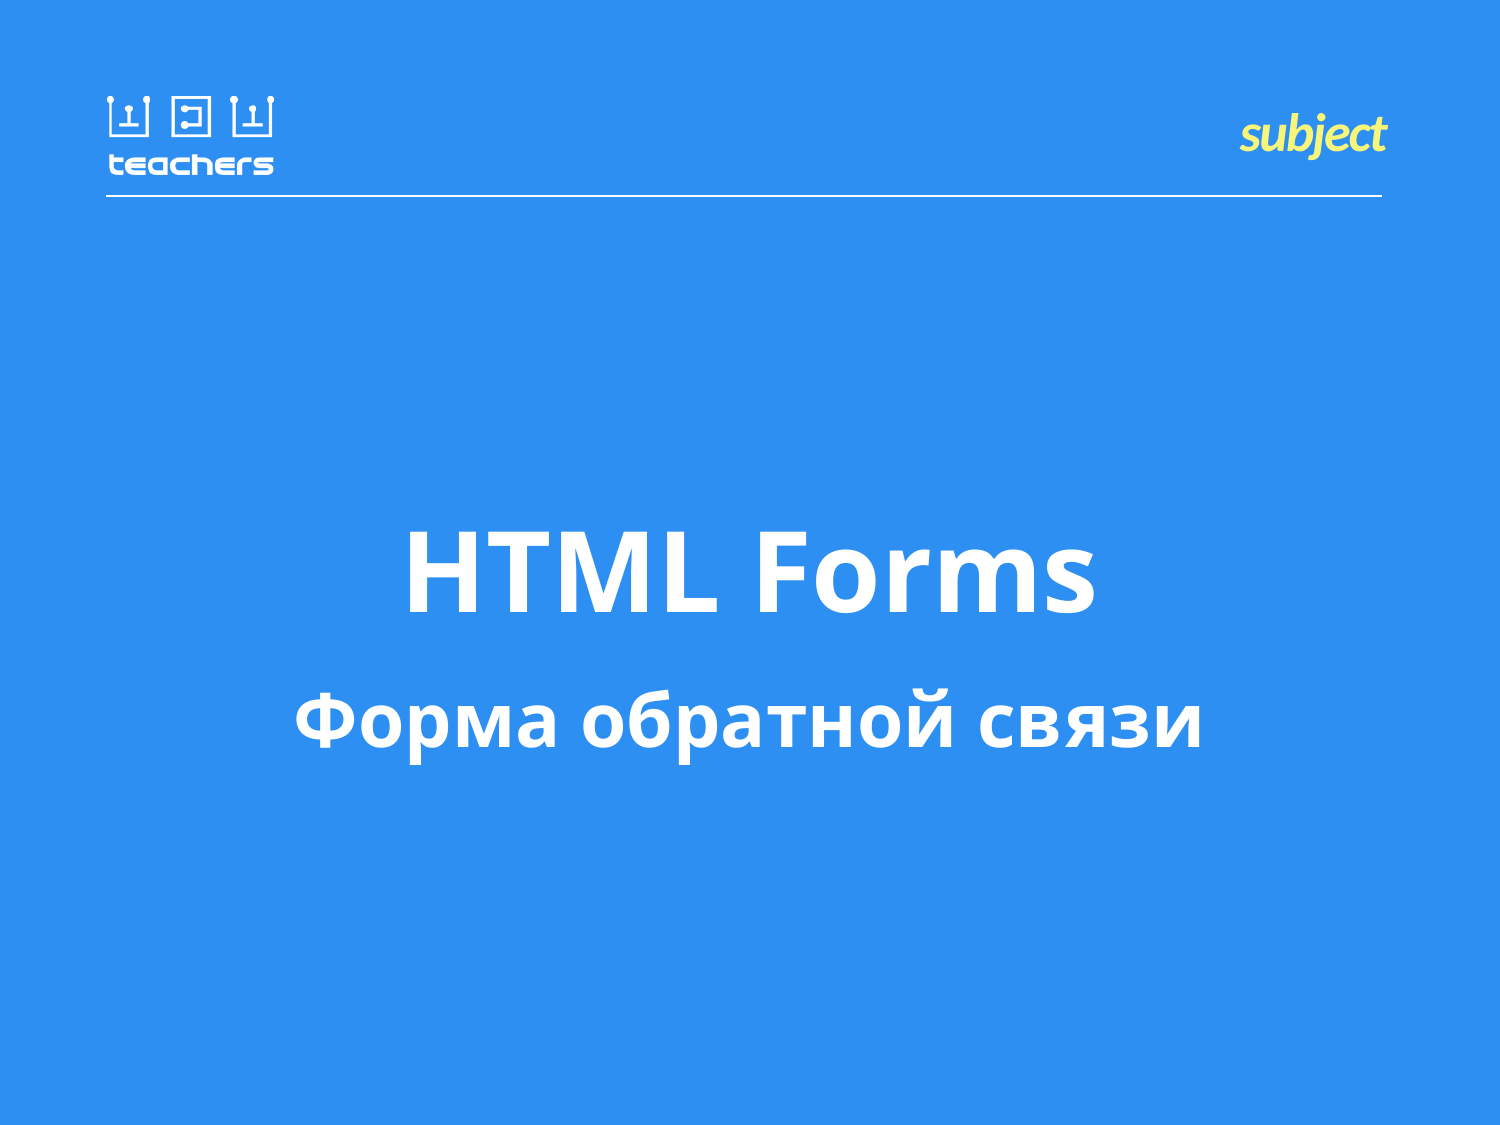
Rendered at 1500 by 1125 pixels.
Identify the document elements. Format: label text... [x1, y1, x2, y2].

text_box HTML Forms Форма обратной связи [100, 487, 1400, 774]
picture [100, 86, 279, 182]
list subject [100, 81, 1388, 188]
